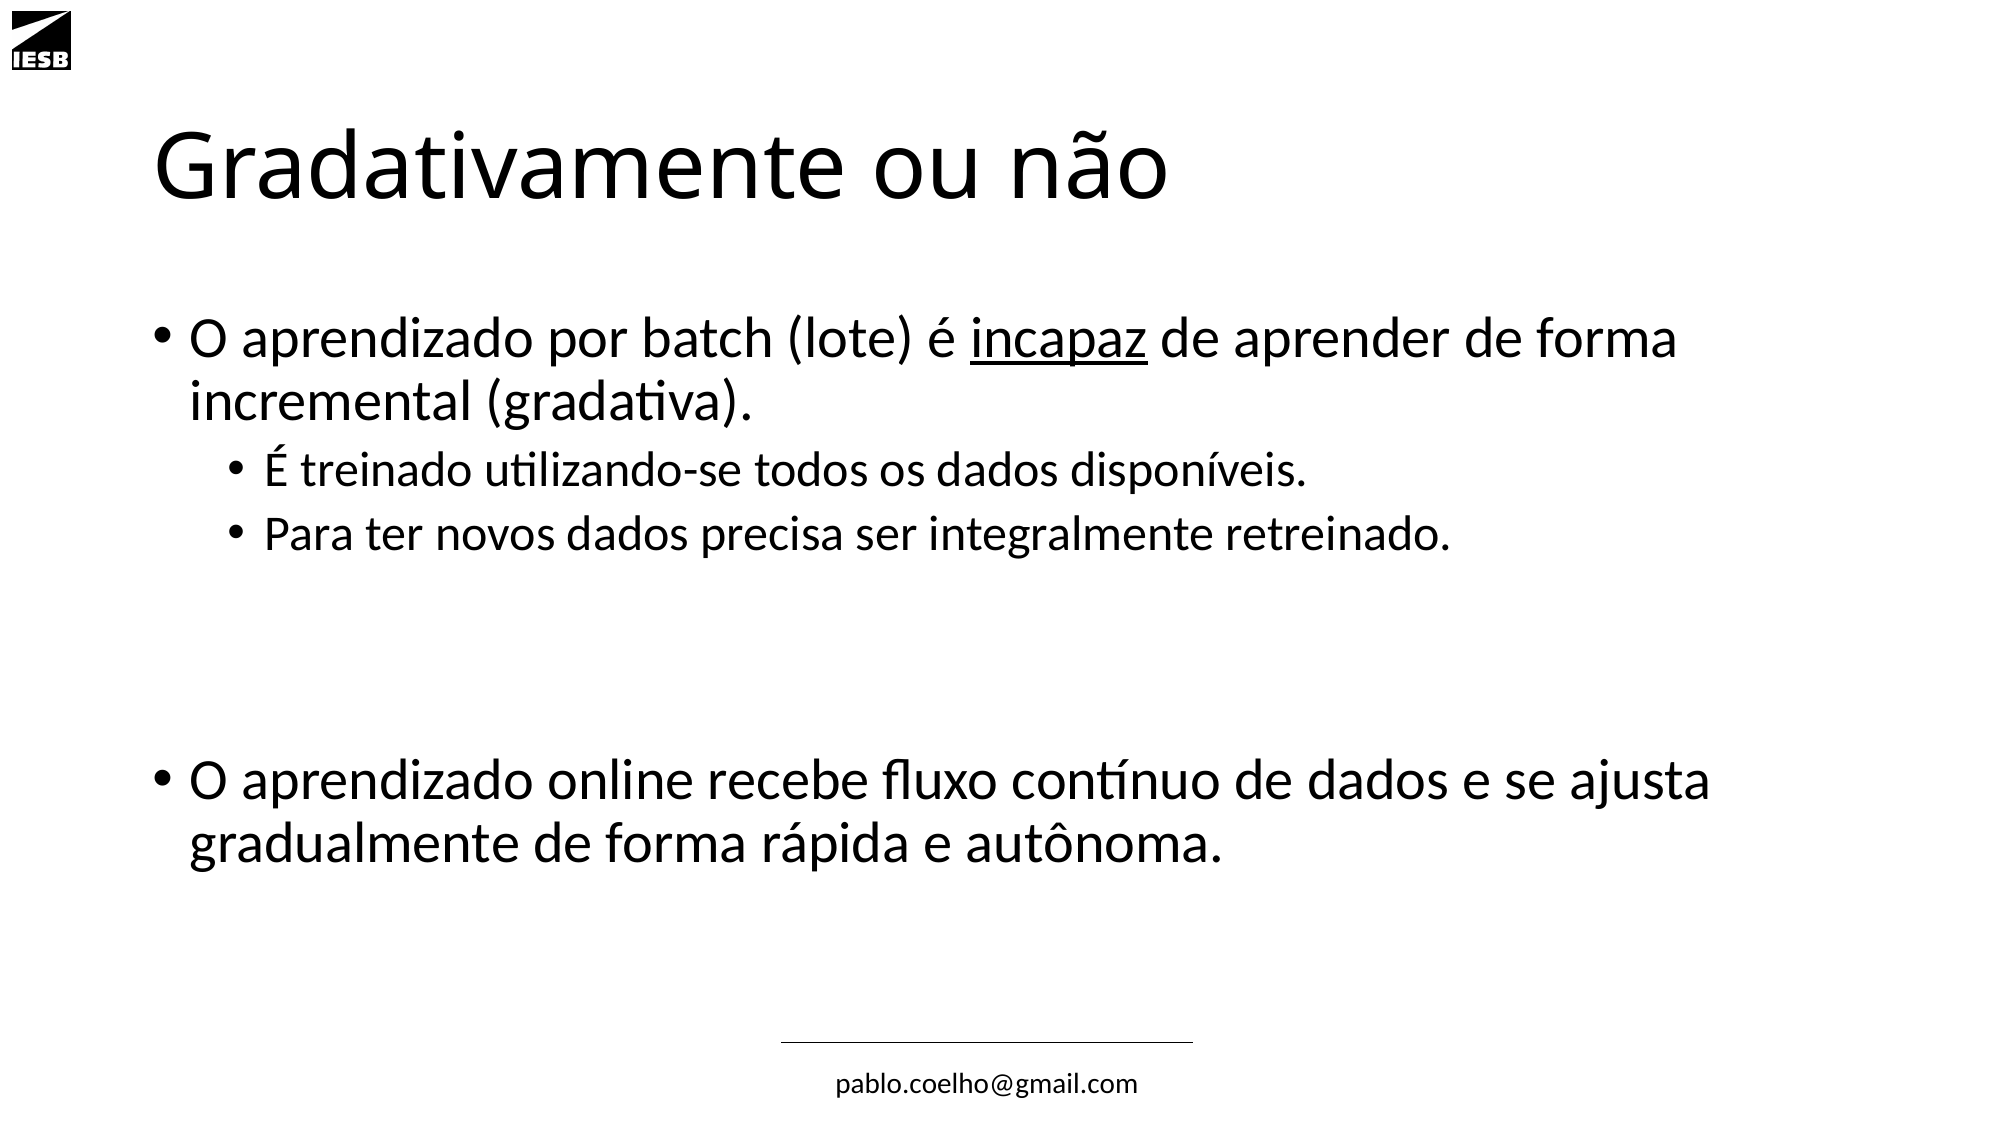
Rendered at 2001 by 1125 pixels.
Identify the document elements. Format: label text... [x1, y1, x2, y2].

list O aprendizado por batch (lote) é incapaz de aprender de forma incremental (gradativa). É treinado utilizando-se todos os dados disponíveis. Para ter novos dados precisa ser integralmente retreinado. O aprendizado online recebe fluxo contínuo de dados e se ajusta gradualmente de forma rápida e autônoma. [137, 299, 1863, 1014]
title Gradativamente ou não [137, 59, 1863, 278]
